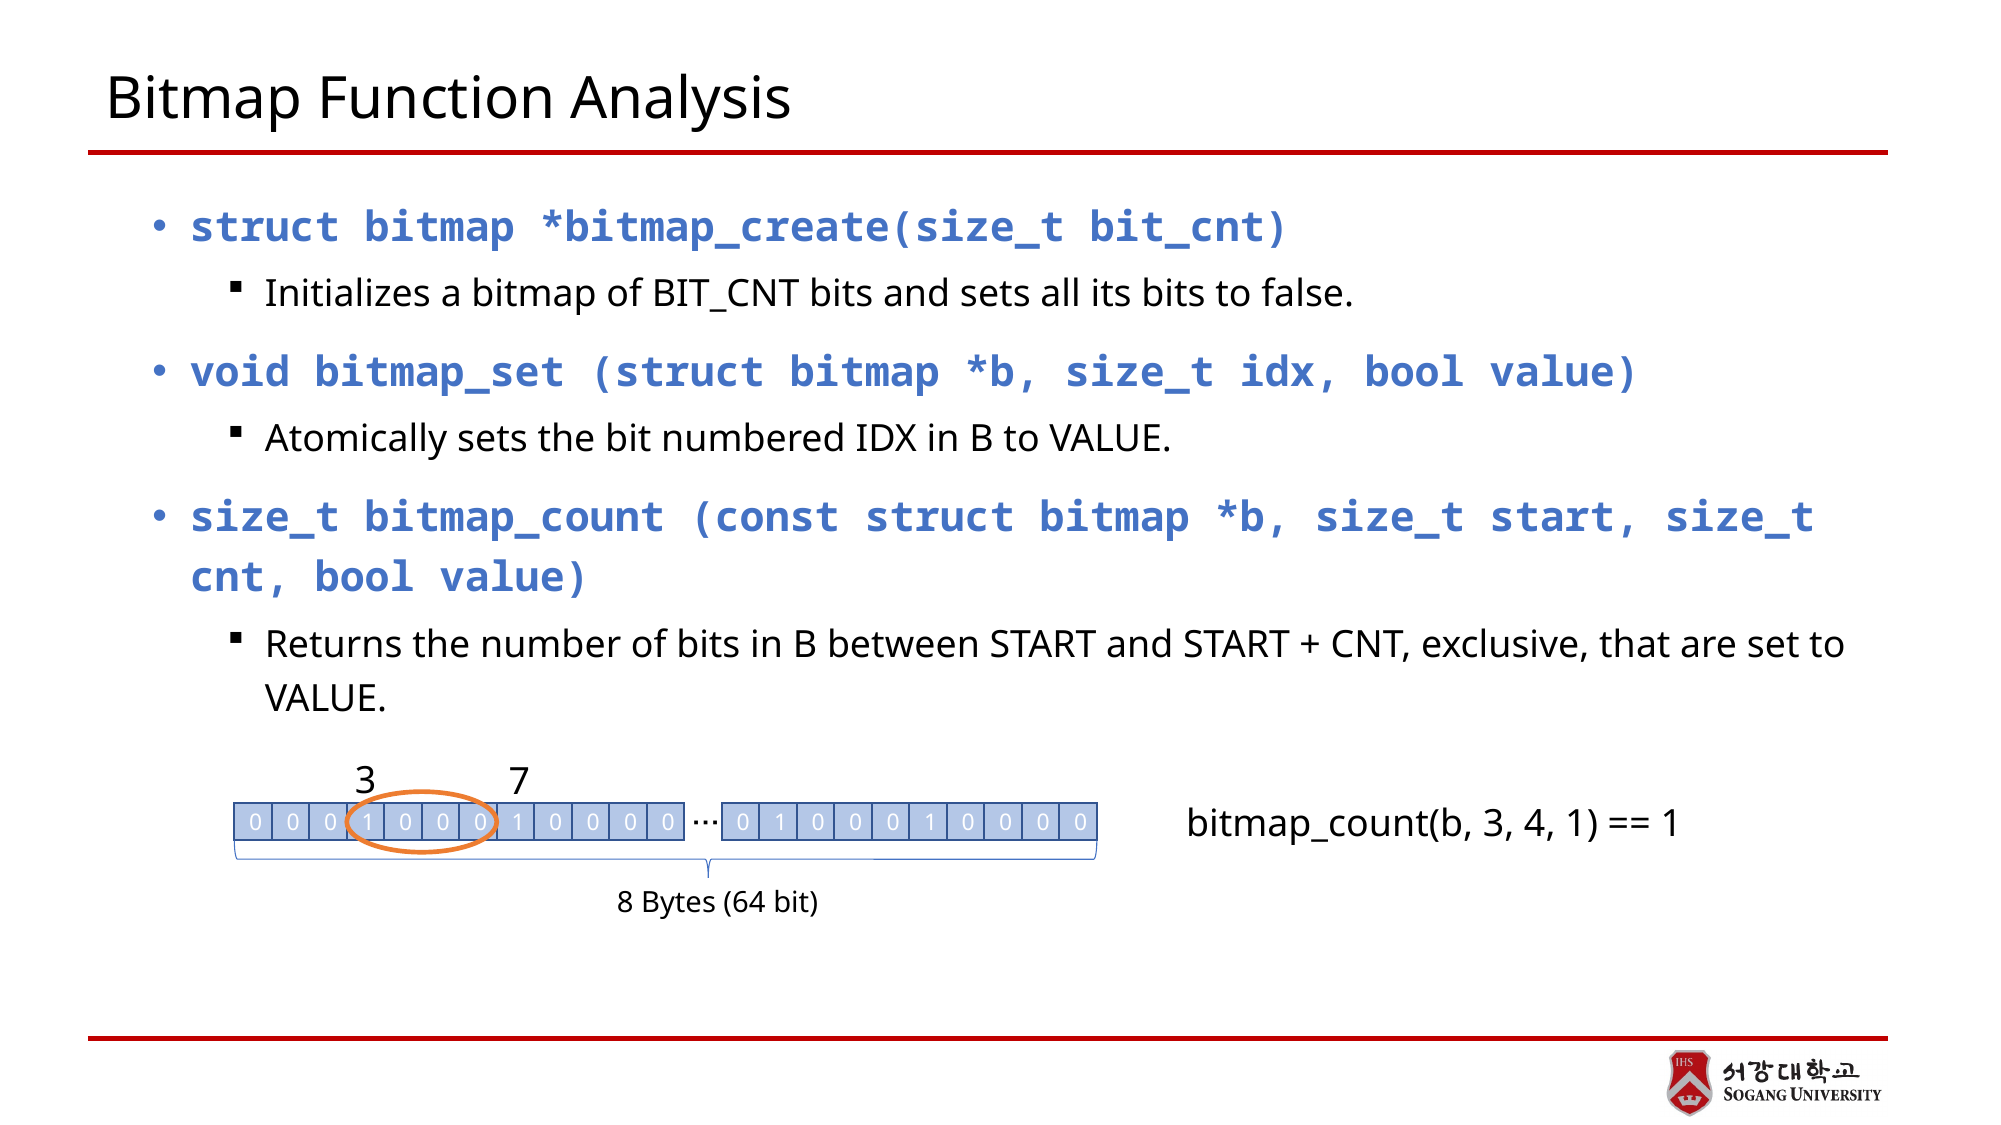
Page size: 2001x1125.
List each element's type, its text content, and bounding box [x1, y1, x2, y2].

picture [1659, 1049, 1888, 1117]
title Bitmap Function Analysis [91, 61, 1817, 141]
list struct bitmap *bitmap_create(size_t bit_cnt) Initializes a bitmap of BIT_CNT bits and sets all its bits to false. void bitmap_set (struct bitmap *b, size_t idx, bool value) Atomically sets the bit numbered IDX in B to VALUE. size_t bitmap_count (const struct bitmap *b, size_t start, size_t cnt, bool value) Returns the number of bits in B between START and START + CNT, exclusive, that are set to VALUE. [137, 182, 1863, 248]
text_box bitmap_count(b, 3, 4, 1) == 1 [1171, 791, 1698, 852]
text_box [234, 748, 1097, 927]
